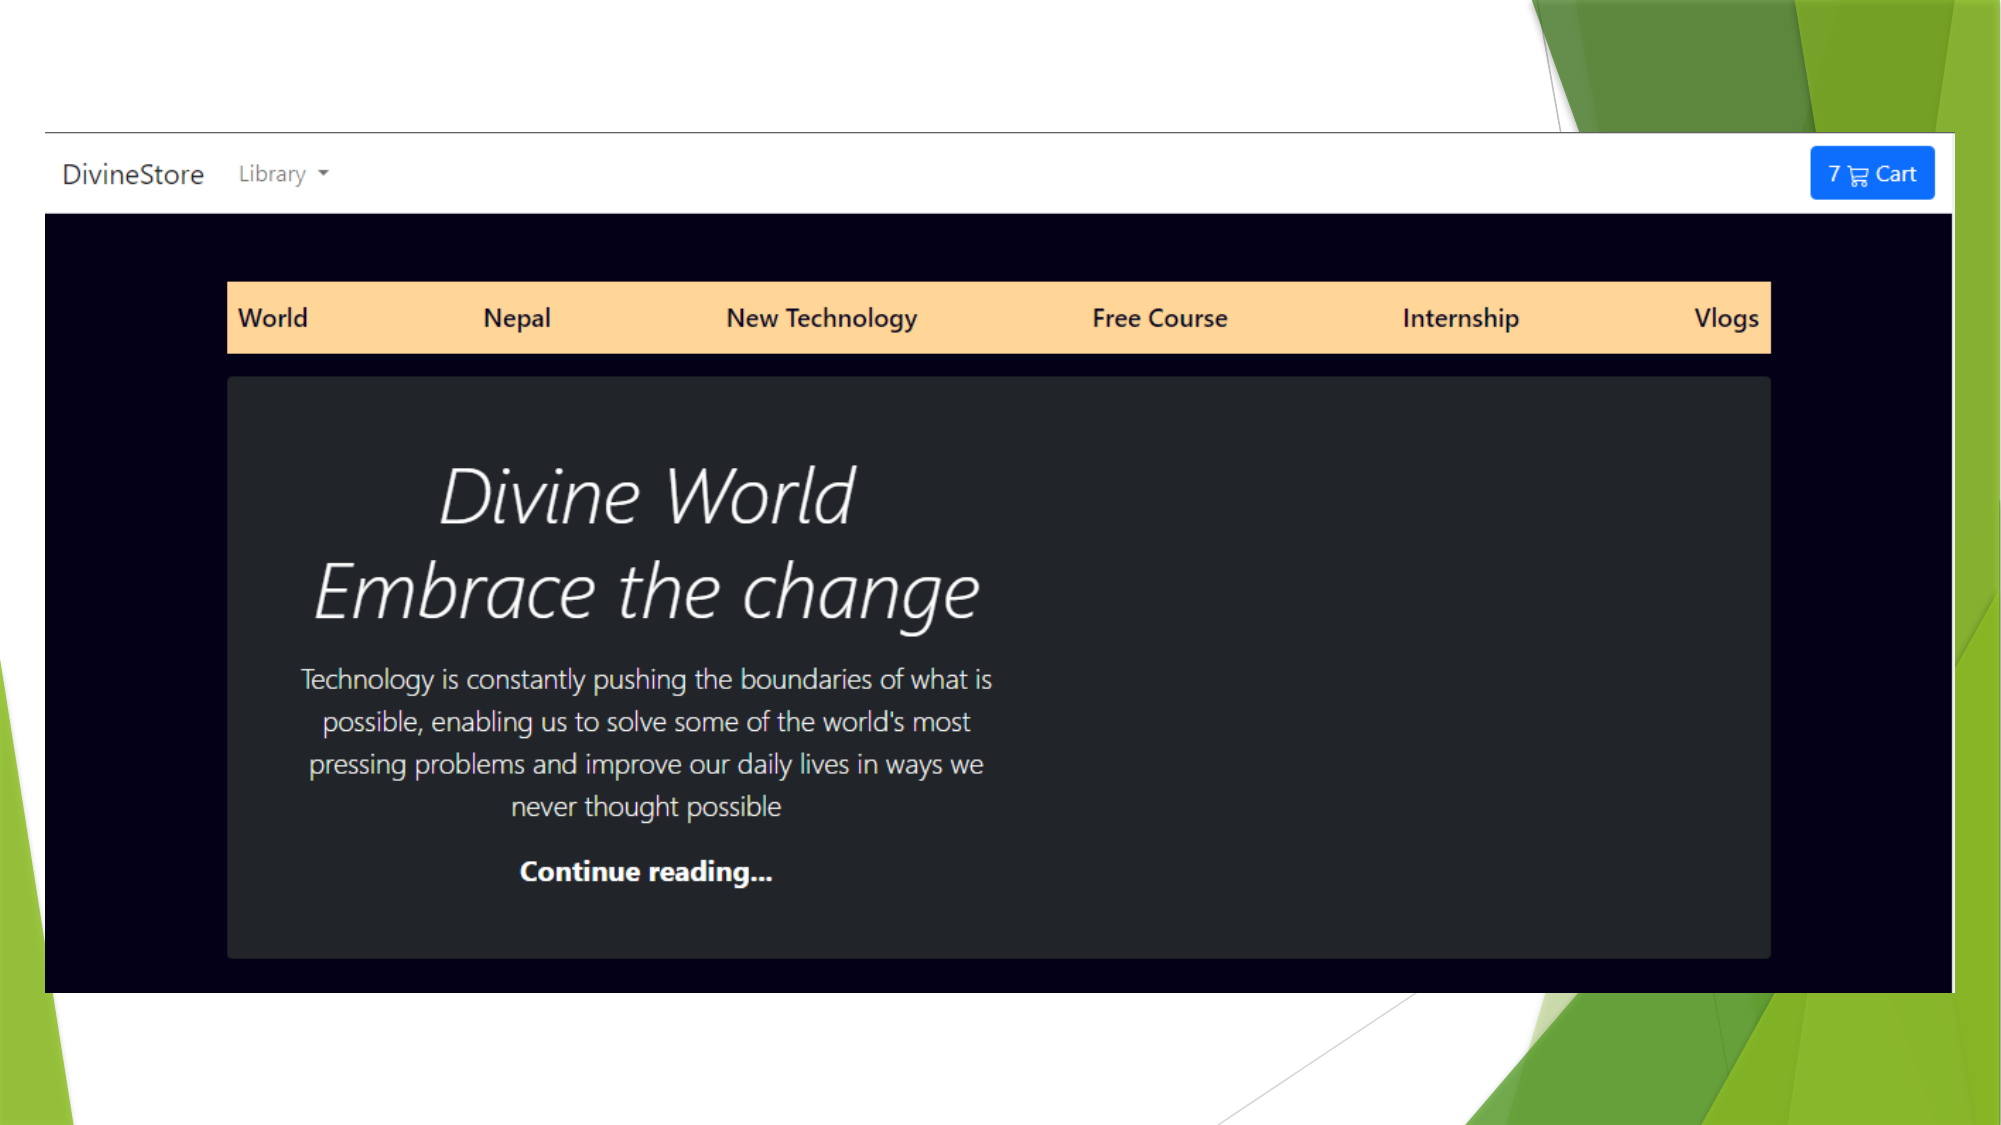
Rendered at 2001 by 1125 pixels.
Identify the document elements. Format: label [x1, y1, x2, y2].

picture [45, 131, 1955, 994]
